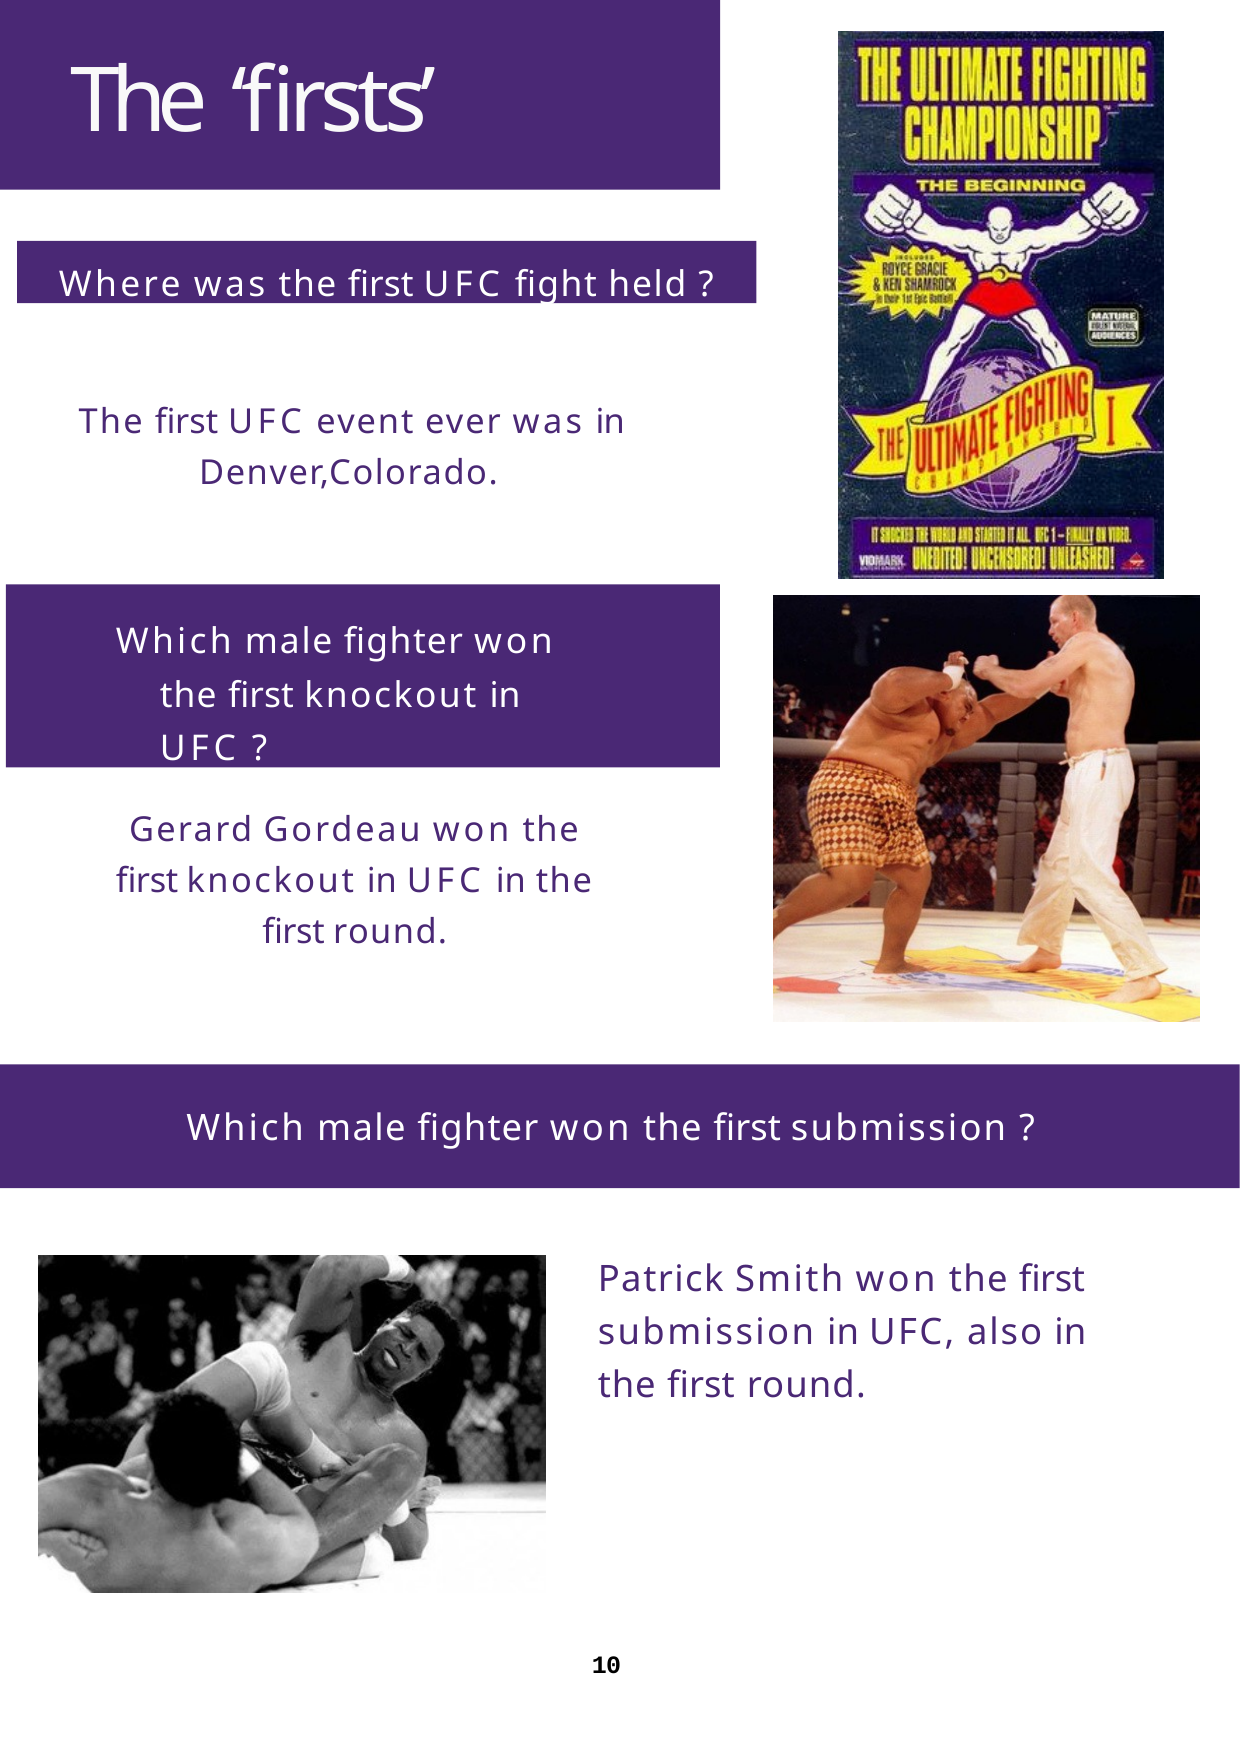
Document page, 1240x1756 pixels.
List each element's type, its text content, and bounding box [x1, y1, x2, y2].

picture [38, 1255, 546, 1594]
text_box Which male fighter won the first knockout in UFC ? [5, 584, 720, 768]
text_box The first UFC event ever was in Denver,Colorado. [76, 386, 626, 492]
picture [838, 31, 1165, 579]
picture [772, 595, 1200, 1023]
text_box [0, 1064, 1240, 1189]
text_box Gerard Gordeau won the first knockout in UFC in the first round. [95, 794, 613, 951]
text_box Which male fighter won the first submission ? Patrick Smith won the first submission in UFC, also in the first round. [184, 1101, 1140, 1406]
title The ‘firsts’ [35, 21, 1156, 336]
text_box Where was the first UFC fight held ? [17, 240, 757, 304]
text_box [0, 0, 721, 190]
text_box 10 [589, 1646, 624, 1679]
